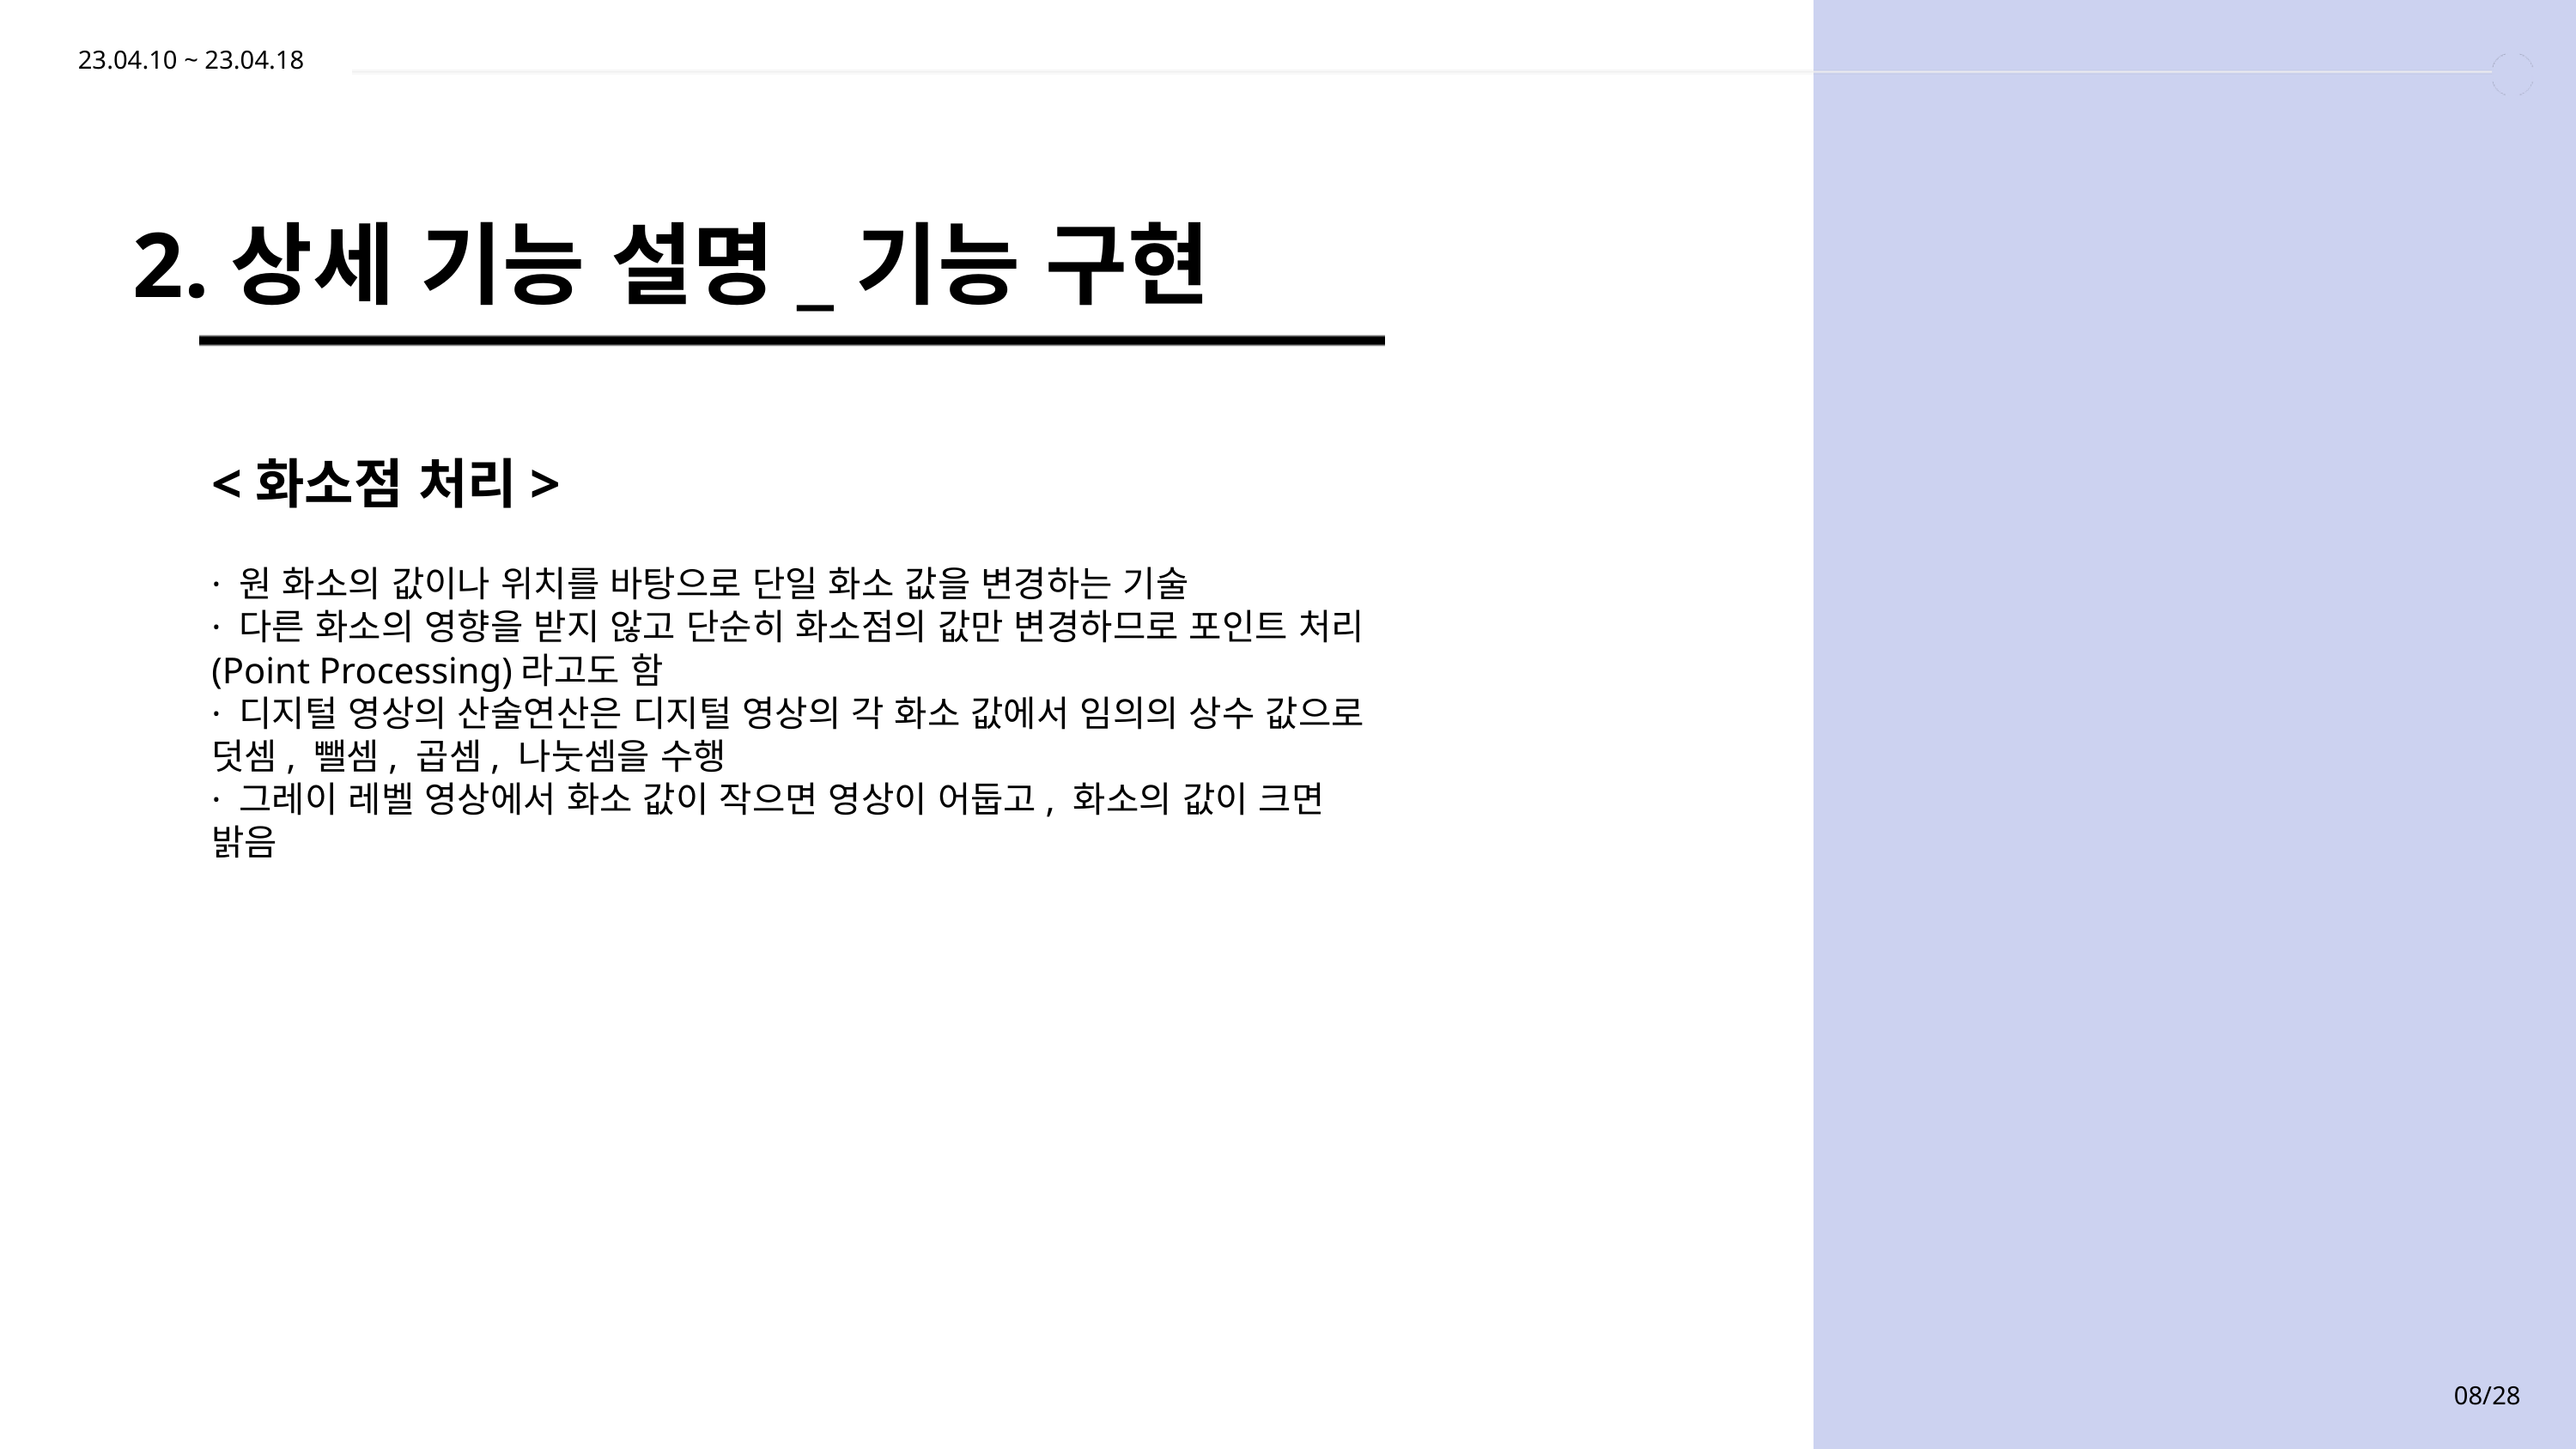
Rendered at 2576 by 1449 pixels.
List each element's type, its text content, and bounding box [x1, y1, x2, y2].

text_box 2.상세 기능 설명_기능 구현 [119, 201, 1417, 322]
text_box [1813, 0, 2576, 1449]
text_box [199, 322, 1385, 360]
text_box <화소점 처리> [198, 443, 687, 521]
text_box · 원 화소의 값이나 위치를 바탕으로 단일 화소 값을 변경하는 기술 · 다른 화소의 영향을 받지 않고 단순히 화소점의 값만 변경하므로 포인트 처리(Point Processing)라고도 함 · 디지털 영상의 산술연산은 디지털 영상의 각 화소 값에서 임의의 상수 값으로 덧셈, 뺄셈, 곱셈, 나눗셈을 수행 · 그레이 레벨 영상에서 화소 값이 작으면 영상이 어둡고, 화소의 값이 크면 밝음 [198, 555, 1385, 869]
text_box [64, 36, 2534, 96]
